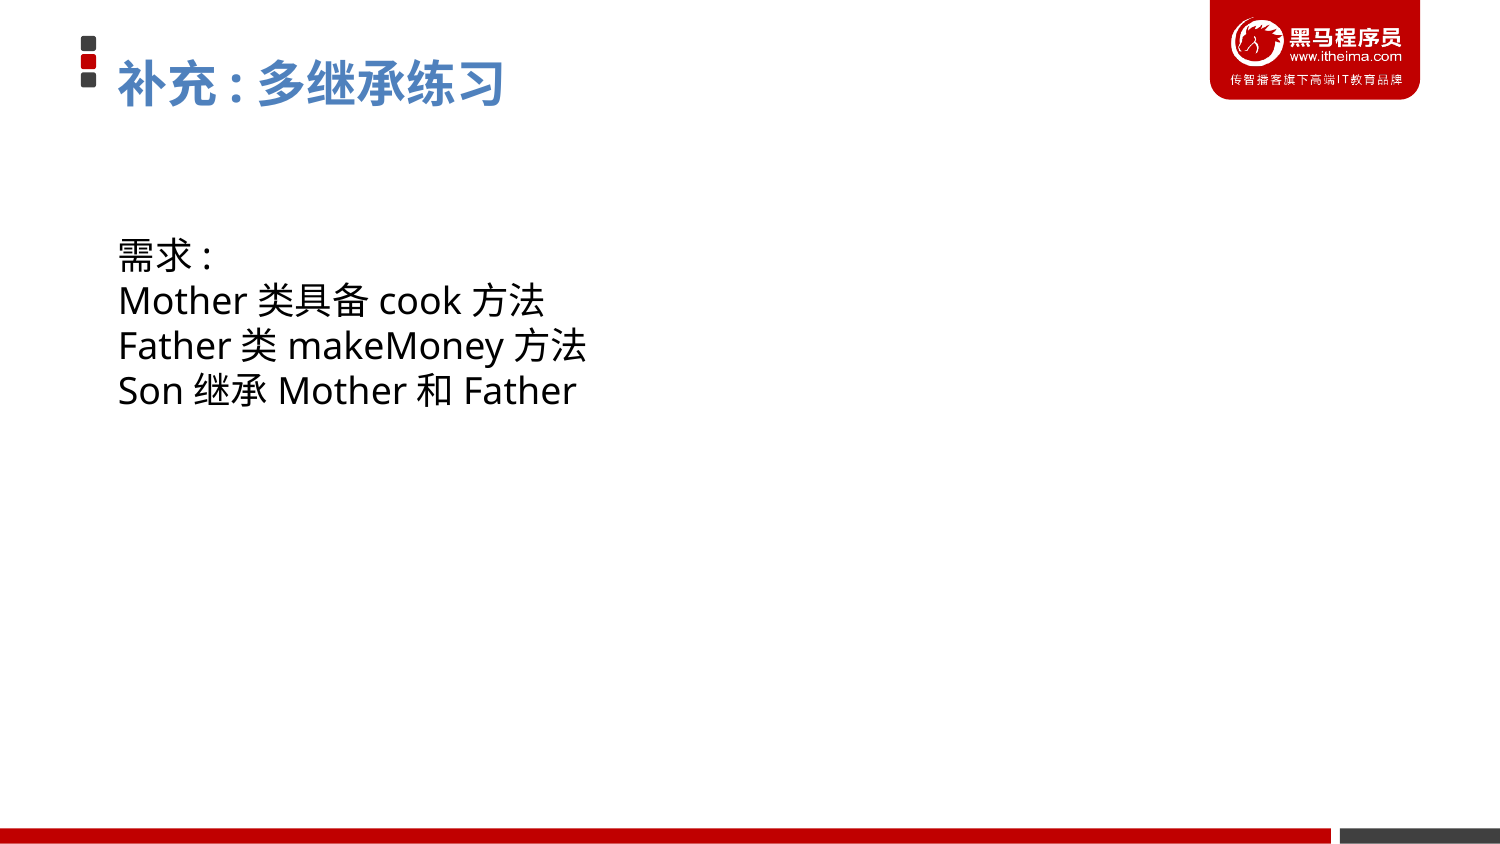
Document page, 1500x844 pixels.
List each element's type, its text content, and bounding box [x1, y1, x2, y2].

list 需求: Mother类具备cook方法 Father类makeMoney方法 Son继承Mother和Father [103, 224, 1397, 760]
picture [1212, 8, 1421, 94]
title 补充:多继承练习 [103, 44, 1397, 208]
